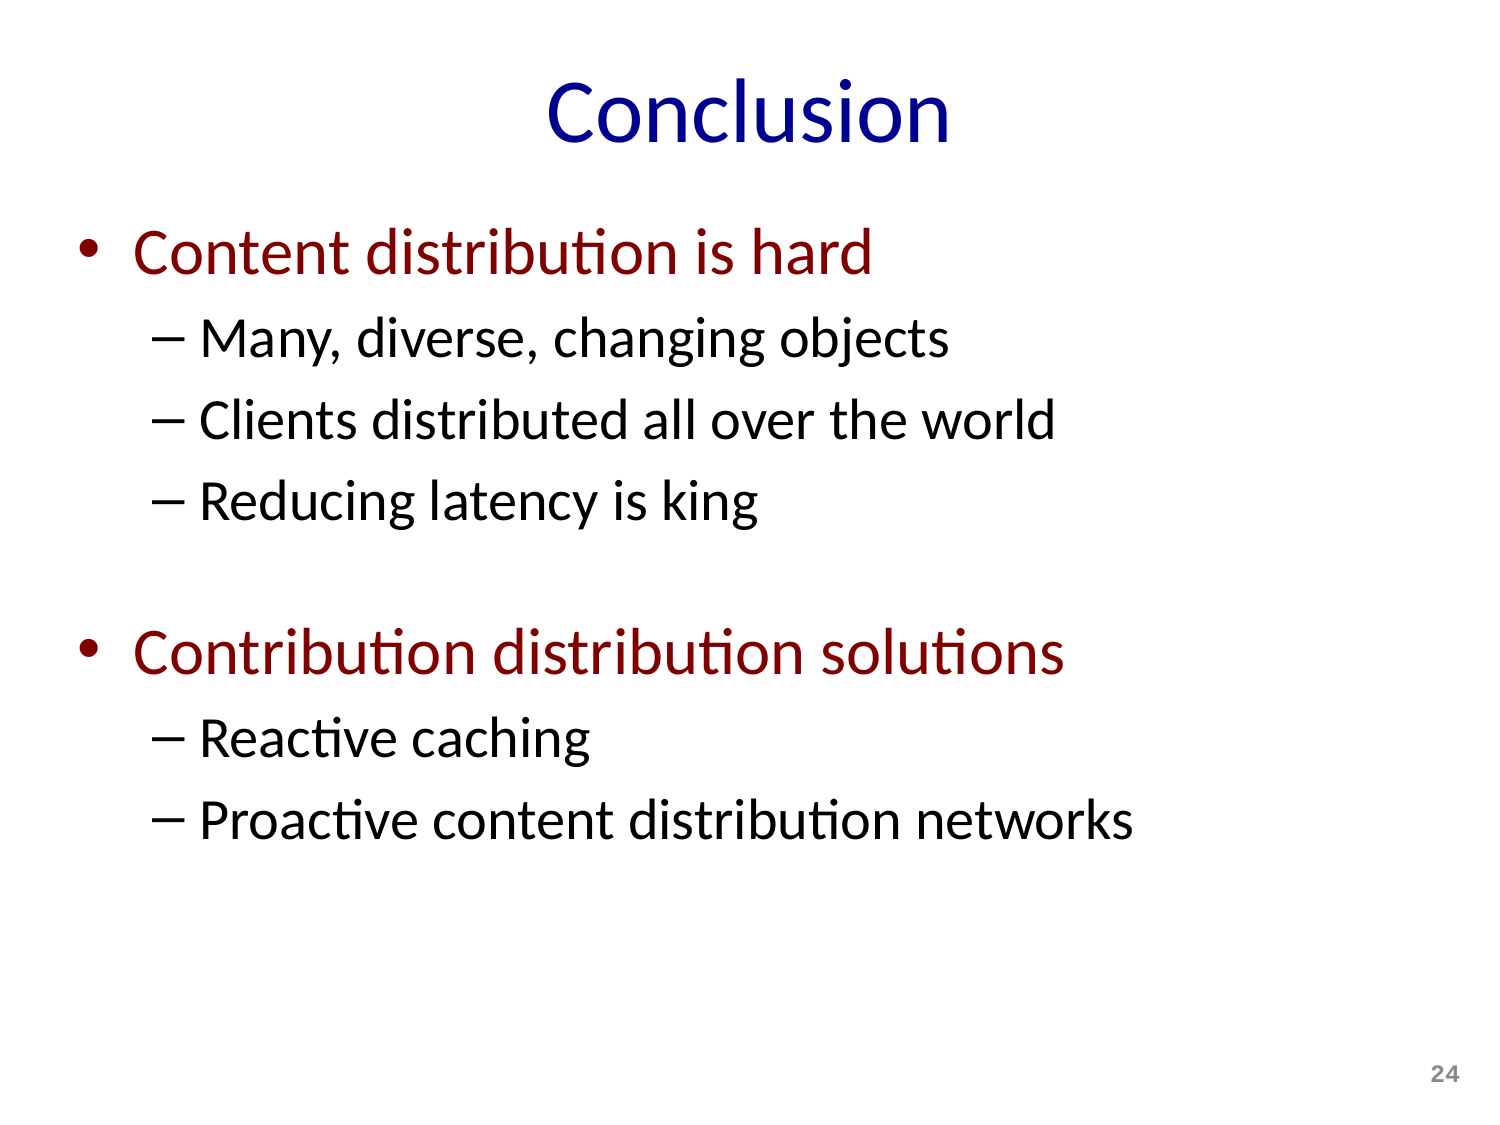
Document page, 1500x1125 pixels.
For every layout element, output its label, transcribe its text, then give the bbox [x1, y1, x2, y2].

list Content distribution is hard Many, diverse, changing objects Clients distributed all over the world Reducing latency is king Contribution distribution solutions Reactive caching Proactive content distribution networks [62, 200, 1463, 1005]
title Conclusion [75, 12, 1425, 200]
slide_number 24 [1125, 1042, 1475, 1103]
